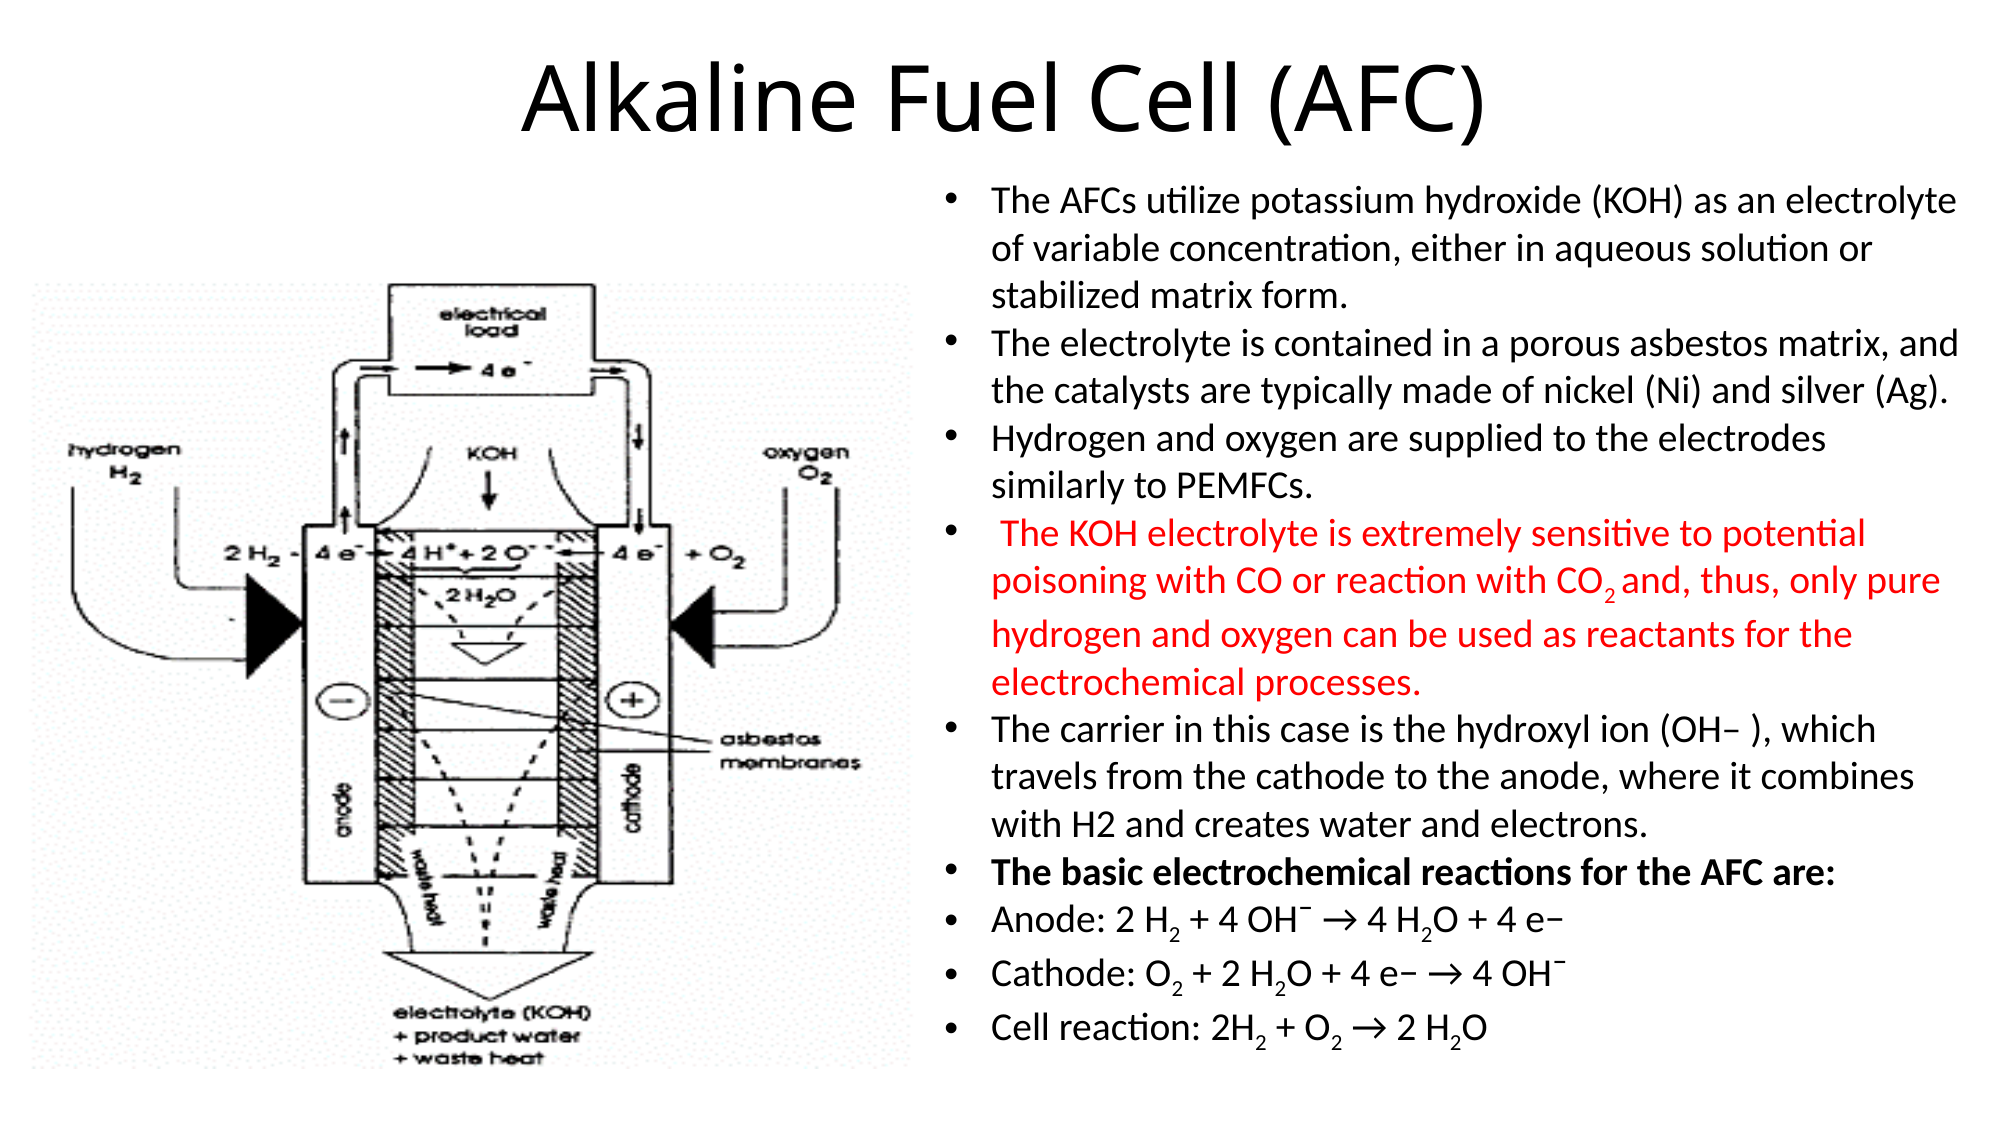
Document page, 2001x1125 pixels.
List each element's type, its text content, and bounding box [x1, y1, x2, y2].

picture [25, 269, 930, 1069]
text_box The AFCs utilize potassium hydroxide (KOH) as an electrolyte of variable concentration, either in aqueous solution or stabilized matrix form. The electrolyte is contained in a porous asbestos matrix, and the catalysts are typically made of nickel (Ni) and silver (Ag). Hydrogen and oxygen are supplied to the electrodes similarly to PEMFCs. The KOH electrolyte is extremely sensitive to potential poisoning with CO or reaction with CO2 and, thus, only pure hydrogen and oxygen can be used as reactants for the electrochemical processes. The carrier in this case is the hydroxyl ion (OH– ), which travels from the cathode to the anode, where it combines with H2 and creates water and electrons. The basic electrochemical reactions for the AFC are: Anode: 2 H2 + 4 OH¯ → 4 H2O + 4 e− Cathode: O2 + 2 H2O + 4 e− → 4 OH¯ Cell reaction: 2H2 + O2 → 2 H2O [929, 166, 1984, 1063]
title Alkaline Fuel Cell (AFC) [141, 36, 1867, 167]
